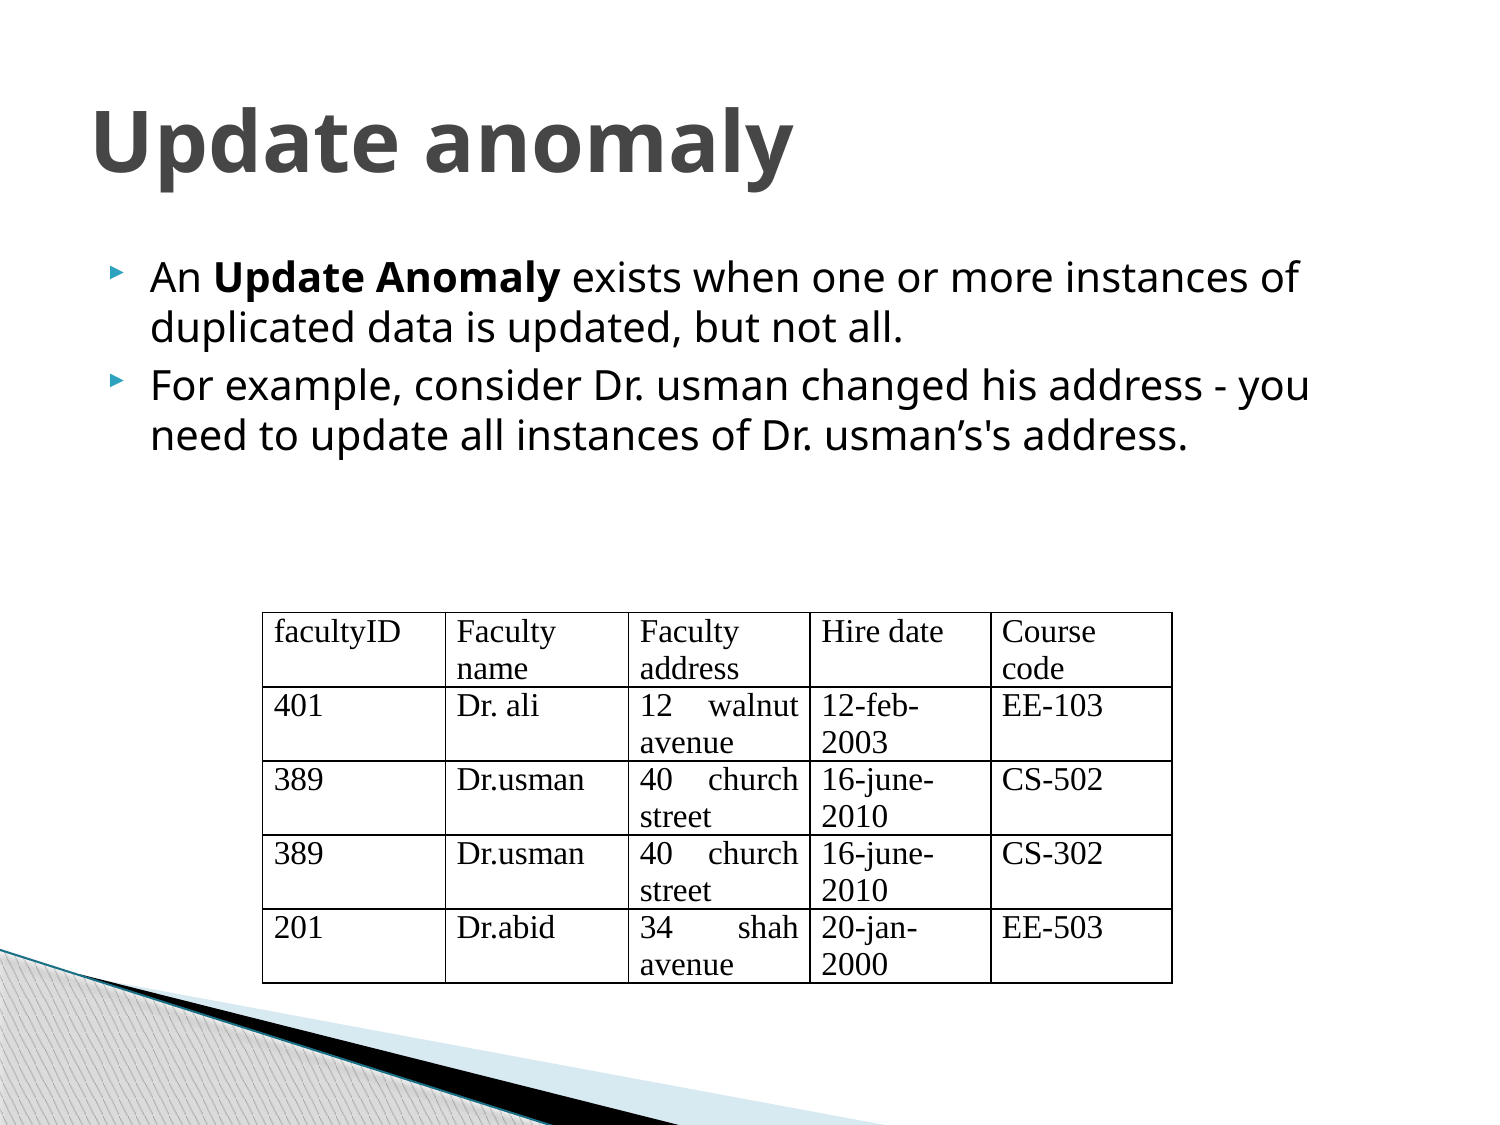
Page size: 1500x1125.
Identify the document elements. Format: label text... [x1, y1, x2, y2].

table_cell 16-june-2010 [811, 836, 990, 908]
table_cell 389 [263, 762, 445, 834]
table_header Faculty name [446, 613, 628, 686]
title Update anomaly [75, 45, 1425, 233]
table_header Hire date [811, 613, 990, 686]
table_cell CS-302 [992, 836, 1171, 908]
table_cell 401 [263, 688, 445, 760]
table_cell 12 walnut avenue [629, 688, 809, 760]
table_cell Dr. ali [446, 688, 628, 760]
table_cell 201 [263, 910, 445, 982]
table_cell EE-503 [992, 910, 1171, 982]
table_cell 40 church street [629, 836, 809, 908]
table_cell 20-jan-2000 [811, 910, 990, 982]
table_cell 389 [263, 836, 445, 908]
table_cell EE-103 [992, 688, 1171, 760]
table_cell 12-feb-2003 [811, 688, 990, 760]
table_header Course code [992, 613, 1171, 686]
list An Update Anomaly exists when one or more instances of duplicated data is updated, but not all. For example, consider Dr. usman changed his address - you need to update all instances of Dr. usman’s's address. [75, 243, 1425, 986]
table_header Faculty address [629, 613, 809, 686]
table_cell Dr.abid [446, 910, 628, 982]
table_cell 16-june-2010 [811, 762, 990, 834]
table_cell Dr.usman [446, 762, 628, 834]
table_cell 34 shah avenue [629, 910, 809, 982]
table_header facultyID [263, 613, 445, 686]
table_cell 40 church street [629, 762, 809, 834]
table_cell Dr.usman [446, 836, 628, 908]
table_cell CS-502 [992, 762, 1171, 834]
